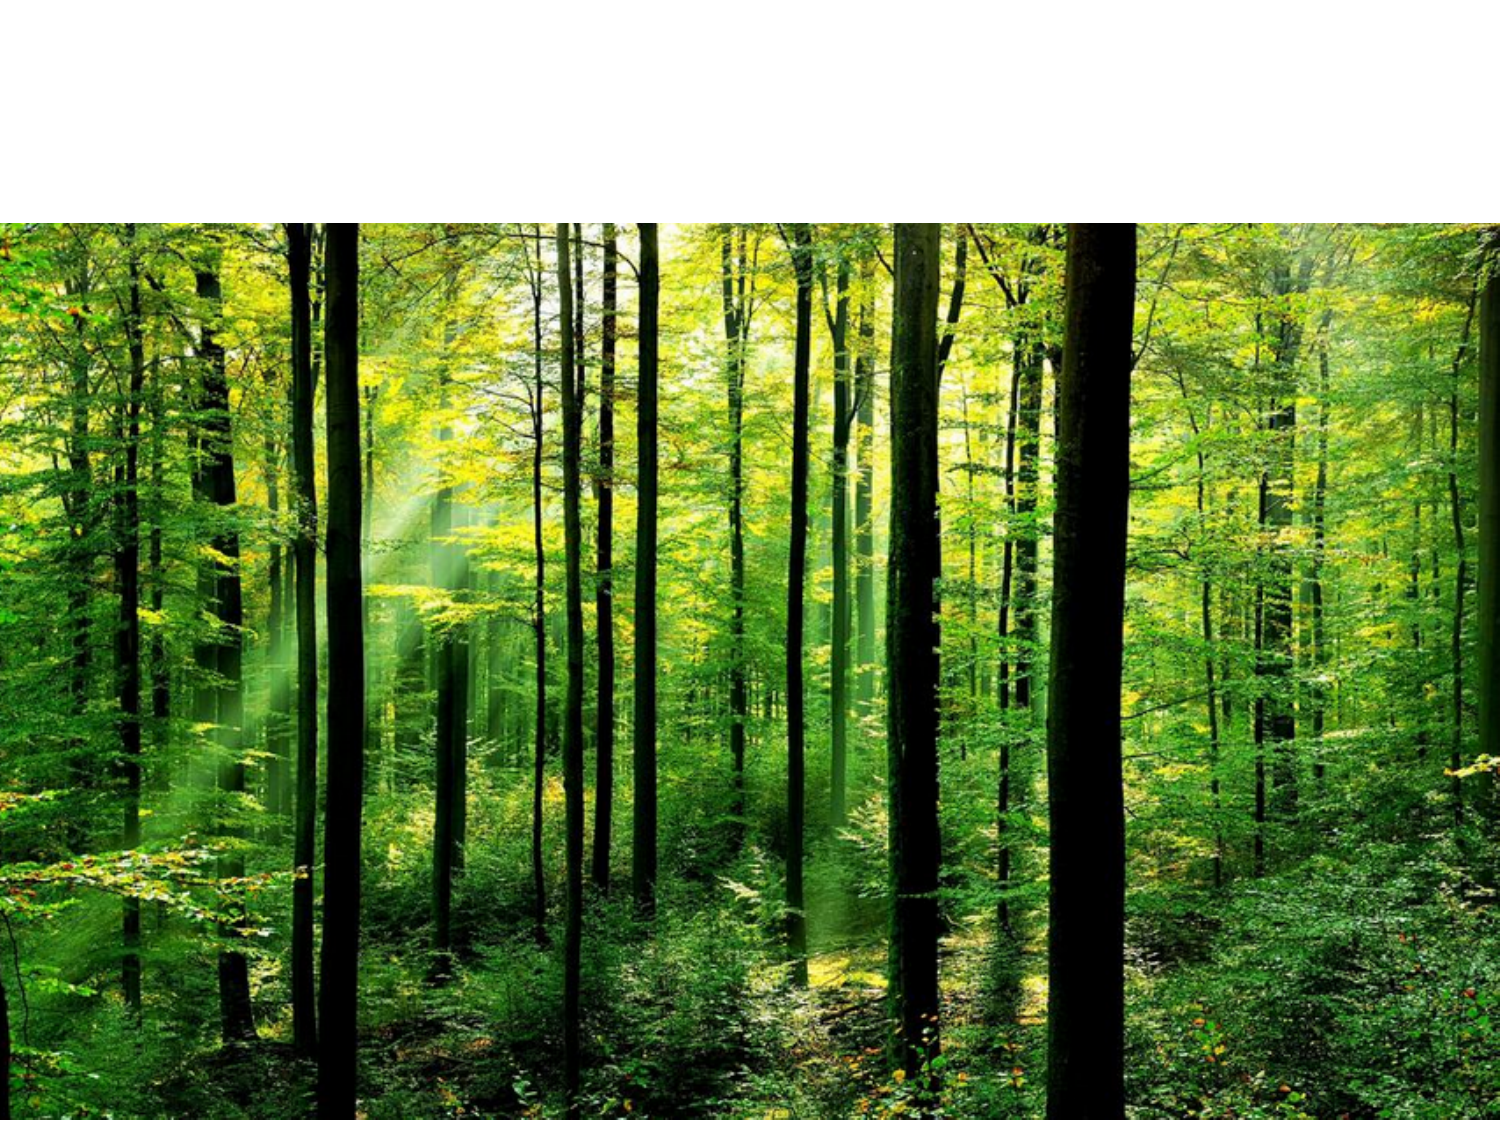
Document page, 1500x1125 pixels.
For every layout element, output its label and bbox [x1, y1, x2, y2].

picture [0, 223, 1500, 1120]
